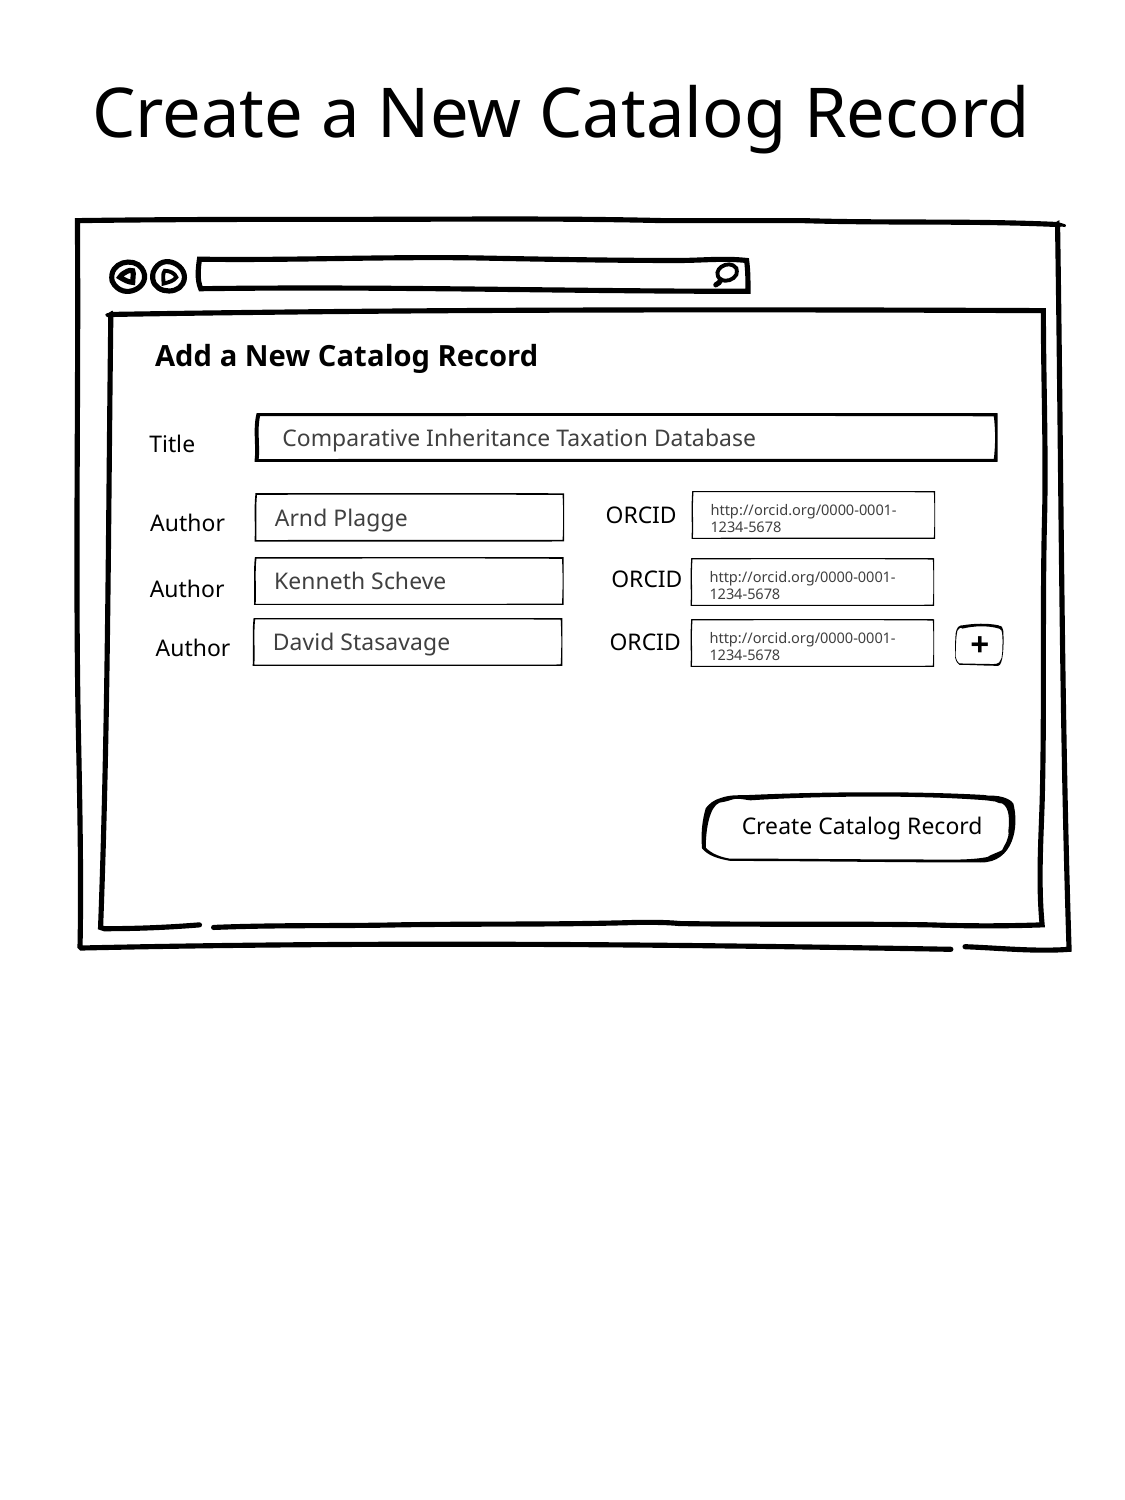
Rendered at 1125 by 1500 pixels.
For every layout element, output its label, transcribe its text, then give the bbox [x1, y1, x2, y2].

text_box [253, 557, 564, 605]
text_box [700, 792, 1016, 863]
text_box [690, 619, 935, 667]
title Create a New Catalog Record [77, 49, 1048, 181]
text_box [252, 618, 563, 666]
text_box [954, 623, 1004, 666]
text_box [691, 491, 936, 539]
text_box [254, 493, 565, 542]
picture [73, 215, 1072, 954]
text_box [254, 413, 998, 462]
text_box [690, 558, 935, 606]
